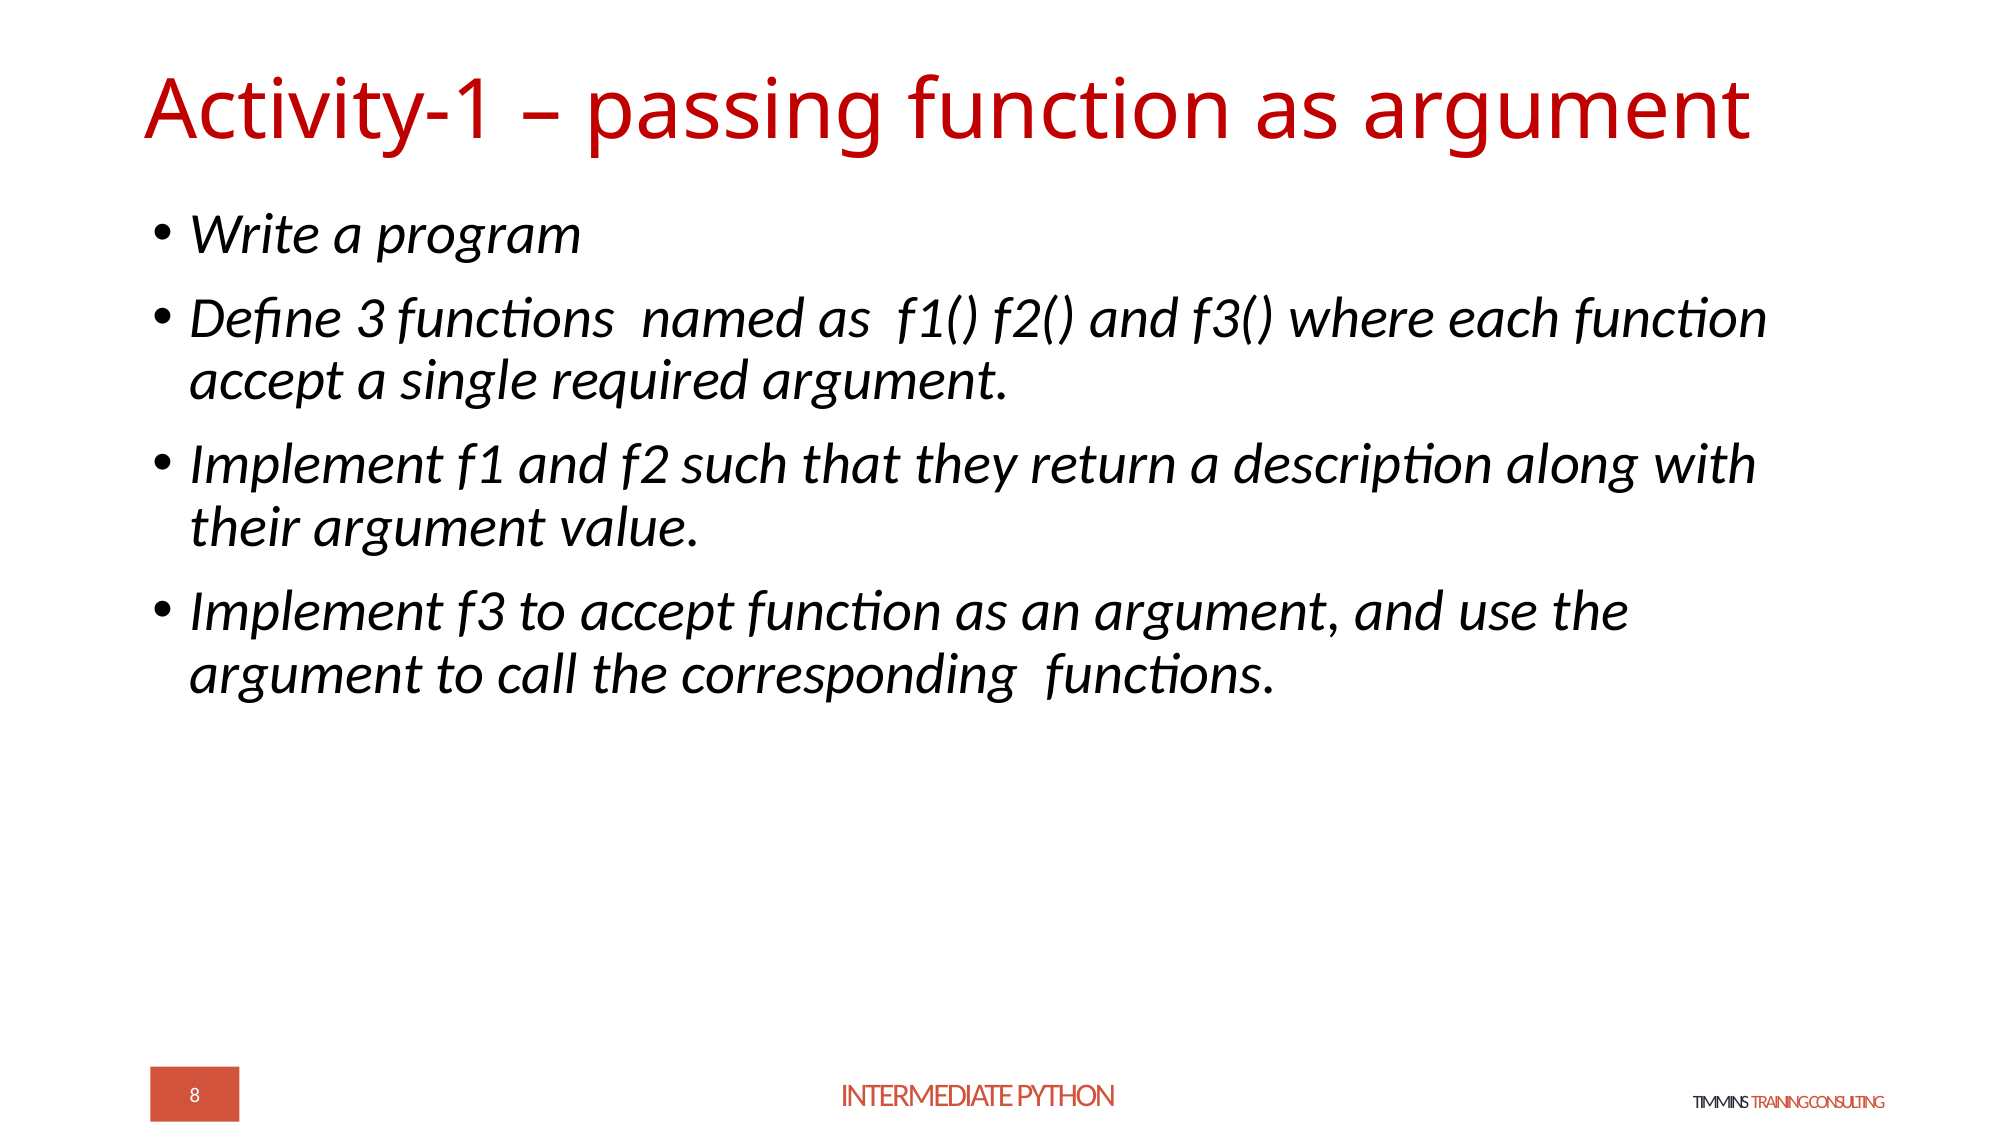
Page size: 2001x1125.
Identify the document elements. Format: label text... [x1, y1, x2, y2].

title Activity-1 – passing function as argument [129, 18, 1855, 205]
list Write a program Define 3 functions named as f1() f2() and f3() where each function accept a single required argument. Implement f1 and f2 such that they return a description along with their argument value. Implement f3 to accept function as an argument, and use the argument to call the corresponding functions. [137, 195, 1863, 1050]
